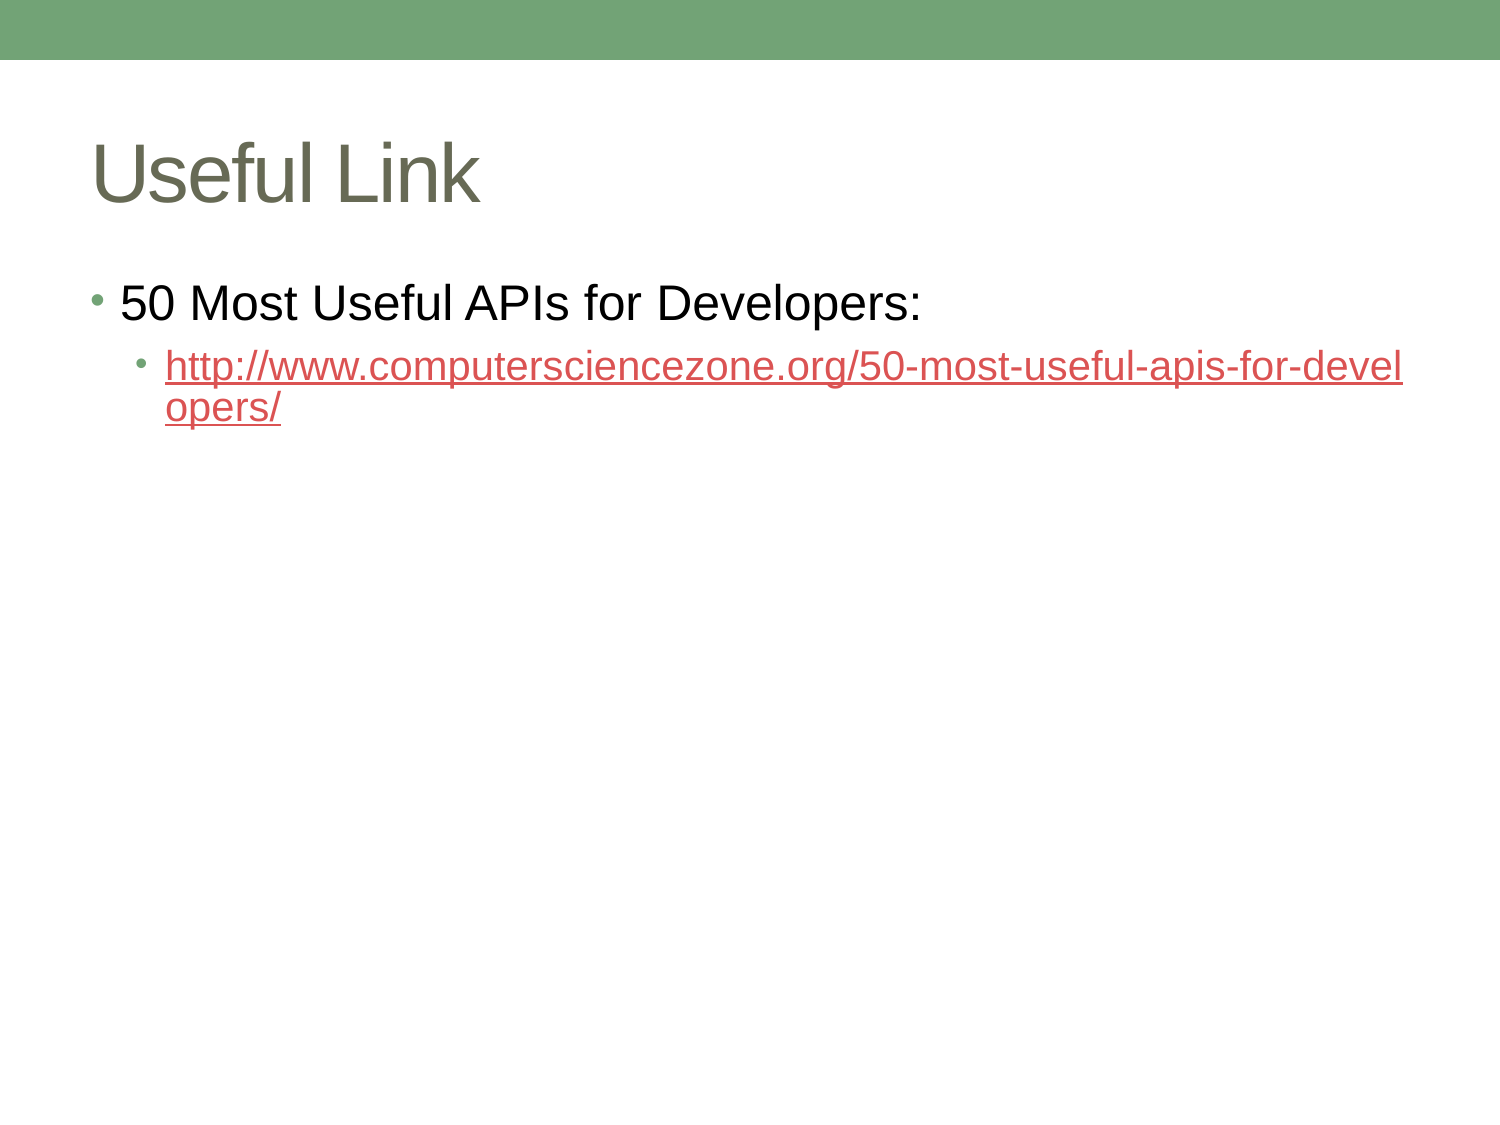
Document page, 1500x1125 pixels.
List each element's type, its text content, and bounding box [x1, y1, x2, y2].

list 50 Most Useful APIs for Developers: http://www.computersciencezone.org/50-most-useful-apis-for-developers/ [75, 262, 1425, 1063]
title Useful Link [75, 87, 1425, 250]
